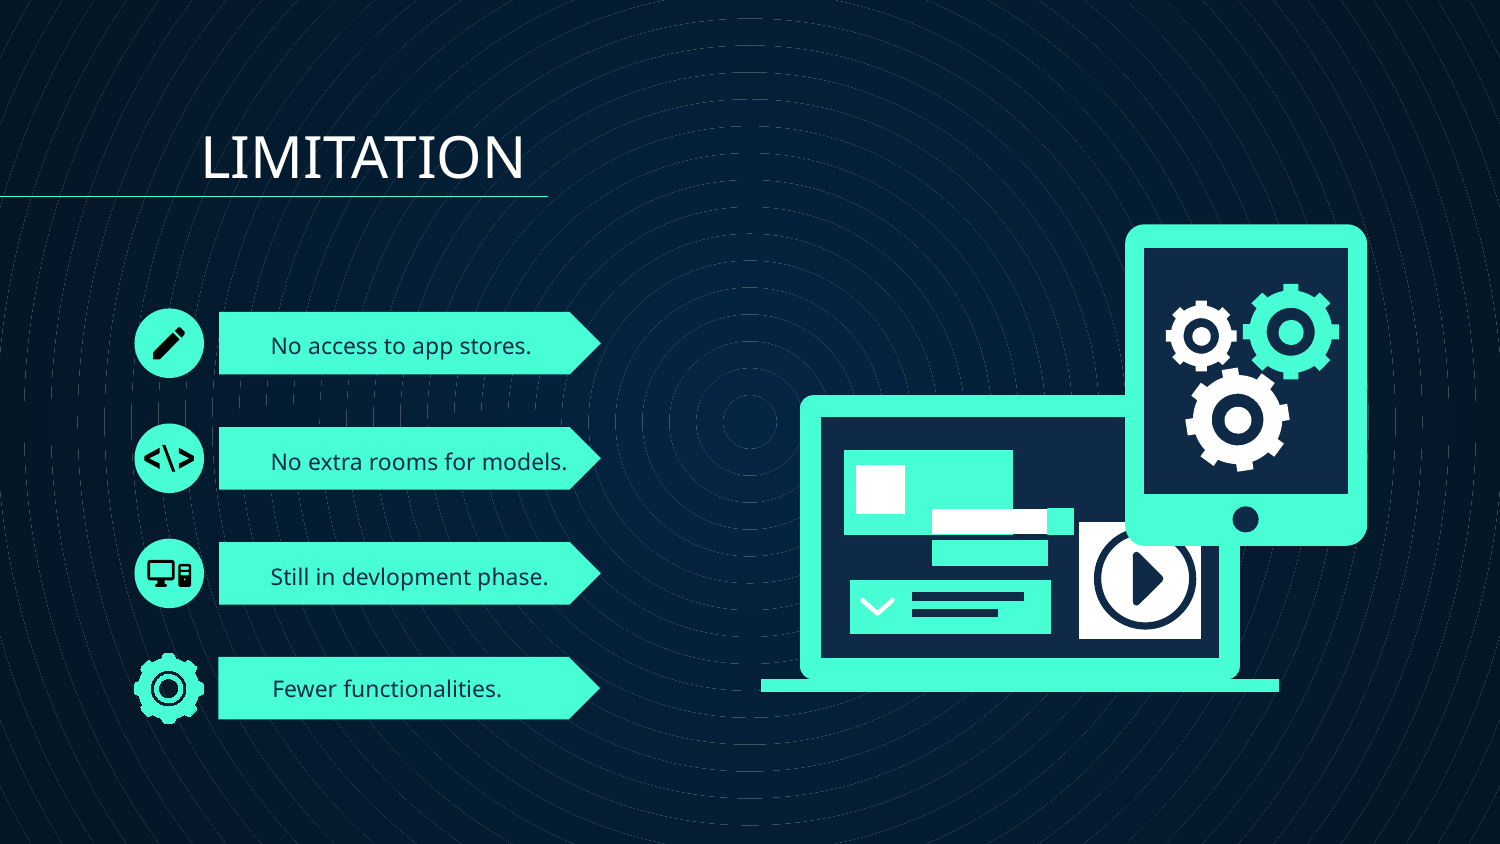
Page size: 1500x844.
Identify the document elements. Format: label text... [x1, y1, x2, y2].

text_box [219, 311, 601, 375]
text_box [144, 444, 195, 472]
title No access to app stores. [255, 342, 597, 375]
text_box [134, 308, 205, 379]
text_box [800, 395, 1240, 678]
text_box [903, 579, 1052, 634]
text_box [147, 559, 192, 588]
text_box [760, 678, 1280, 693]
text_box [843, 449, 1013, 536]
text_box [932, 540, 1048, 566]
text_box [1242, 283, 1339, 380]
text_box [153, 327, 185, 360]
text_box [856, 464, 906, 514]
text_box [219, 427, 601, 490]
text_box [820, 441, 1219, 658]
text_box [849, 579, 903, 634]
text_box [932, 508, 1047, 535]
text_box [1232, 506, 1259, 533]
text_box [1144, 247, 1349, 494]
text_box [1185, 367, 1290, 472]
text_box [1047, 508, 1074, 535]
text_box [912, 592, 1024, 601]
text_box [860, 597, 895, 616]
text_box [912, 608, 999, 618]
text_box [1079, 521, 1202, 640]
title No extra rooms for models. [255, 457, 597, 490]
text_box Fewer functionalities. [218, 656, 601, 720]
text_box [134, 538, 205, 609]
text_box [1093, 531, 1197, 630]
title LIMITATION [185, 105, 1449, 206]
title Still in devlopment phase. [255, 572, 597, 605]
text_box [219, 542, 601, 605]
text_box [1125, 224, 1368, 546]
text_box [1132, 551, 1164, 606]
text_box [820, 416, 1125, 441]
text_box [134, 423, 205, 494]
text_box [1165, 300, 1237, 372]
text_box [133, 653, 204, 724]
